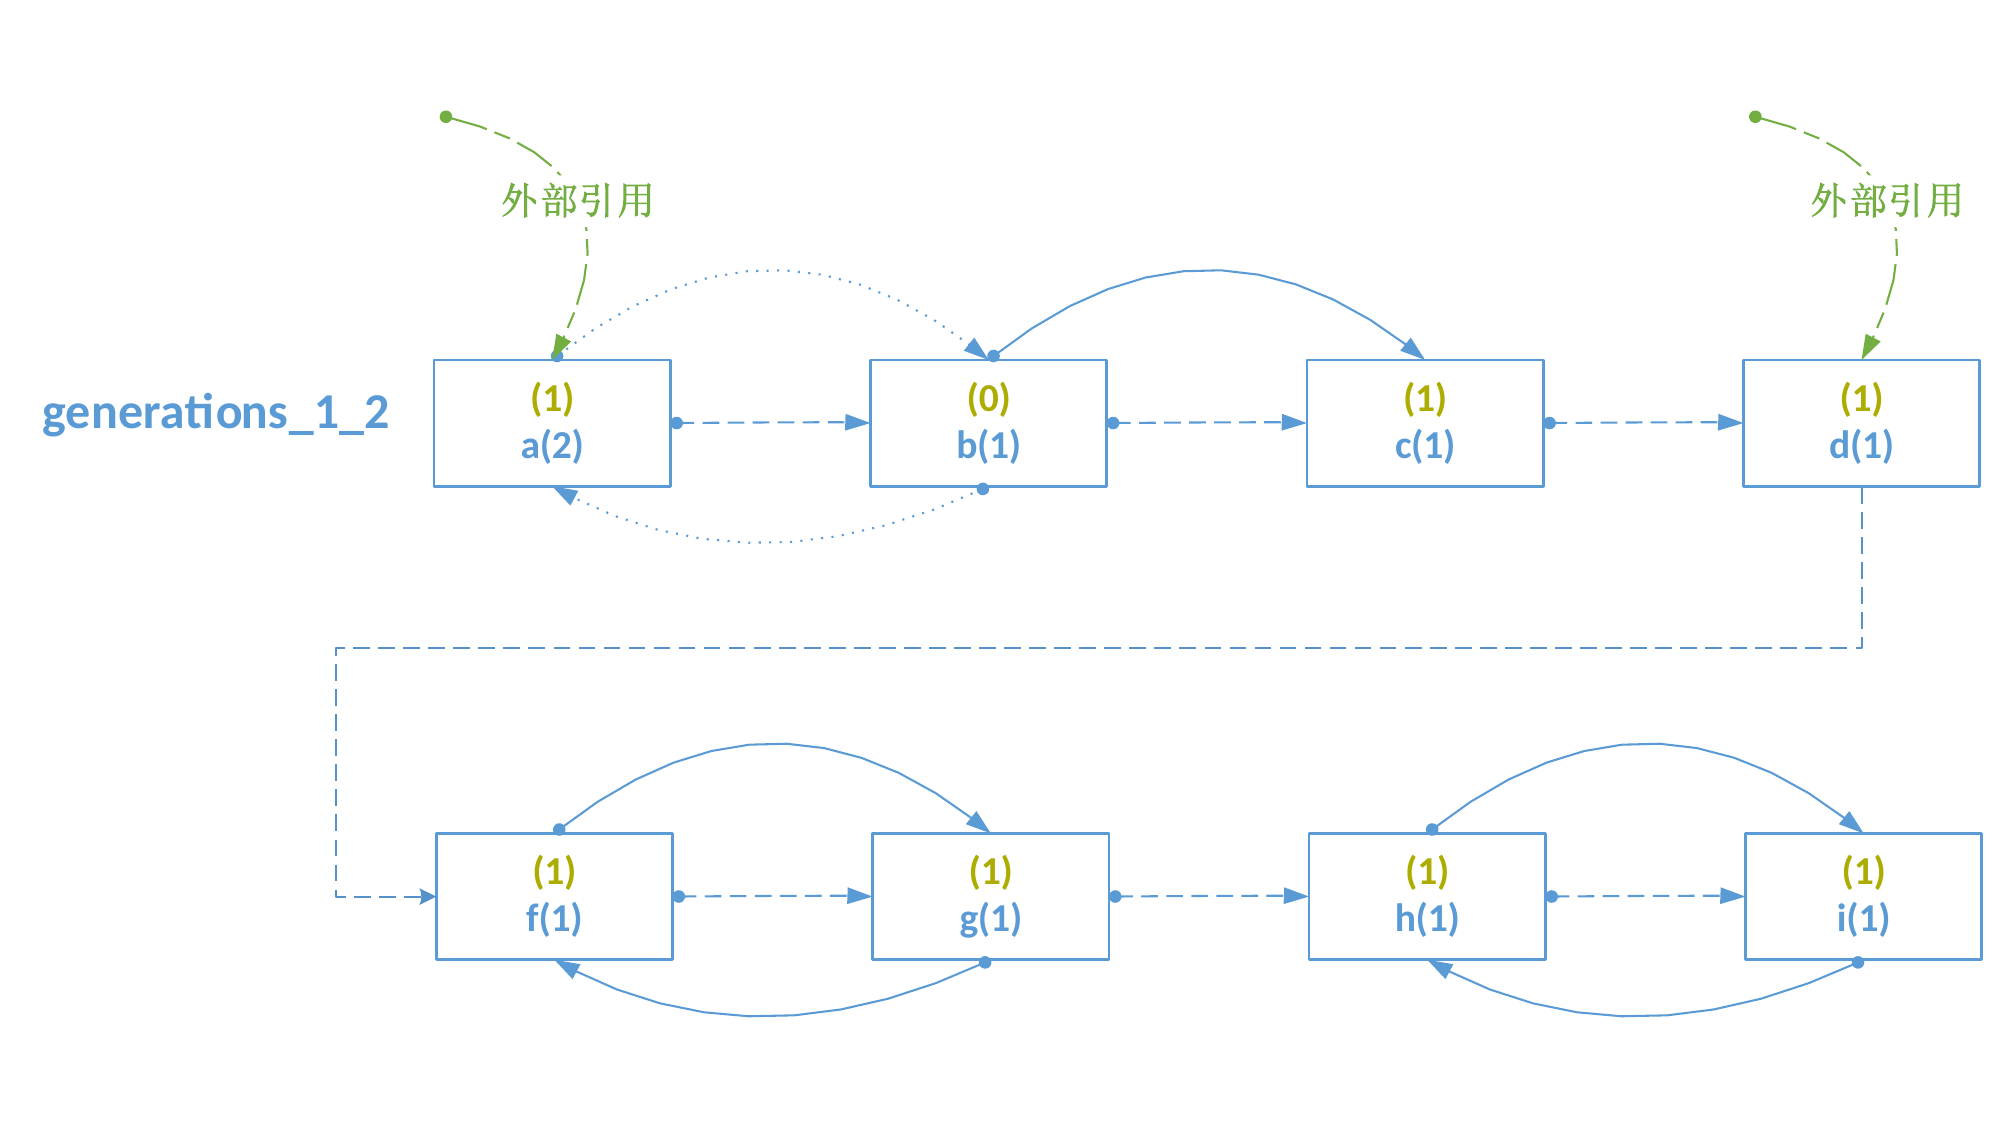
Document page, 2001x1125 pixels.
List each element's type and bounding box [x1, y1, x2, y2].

picture [13, 107, 1986, 1018]
